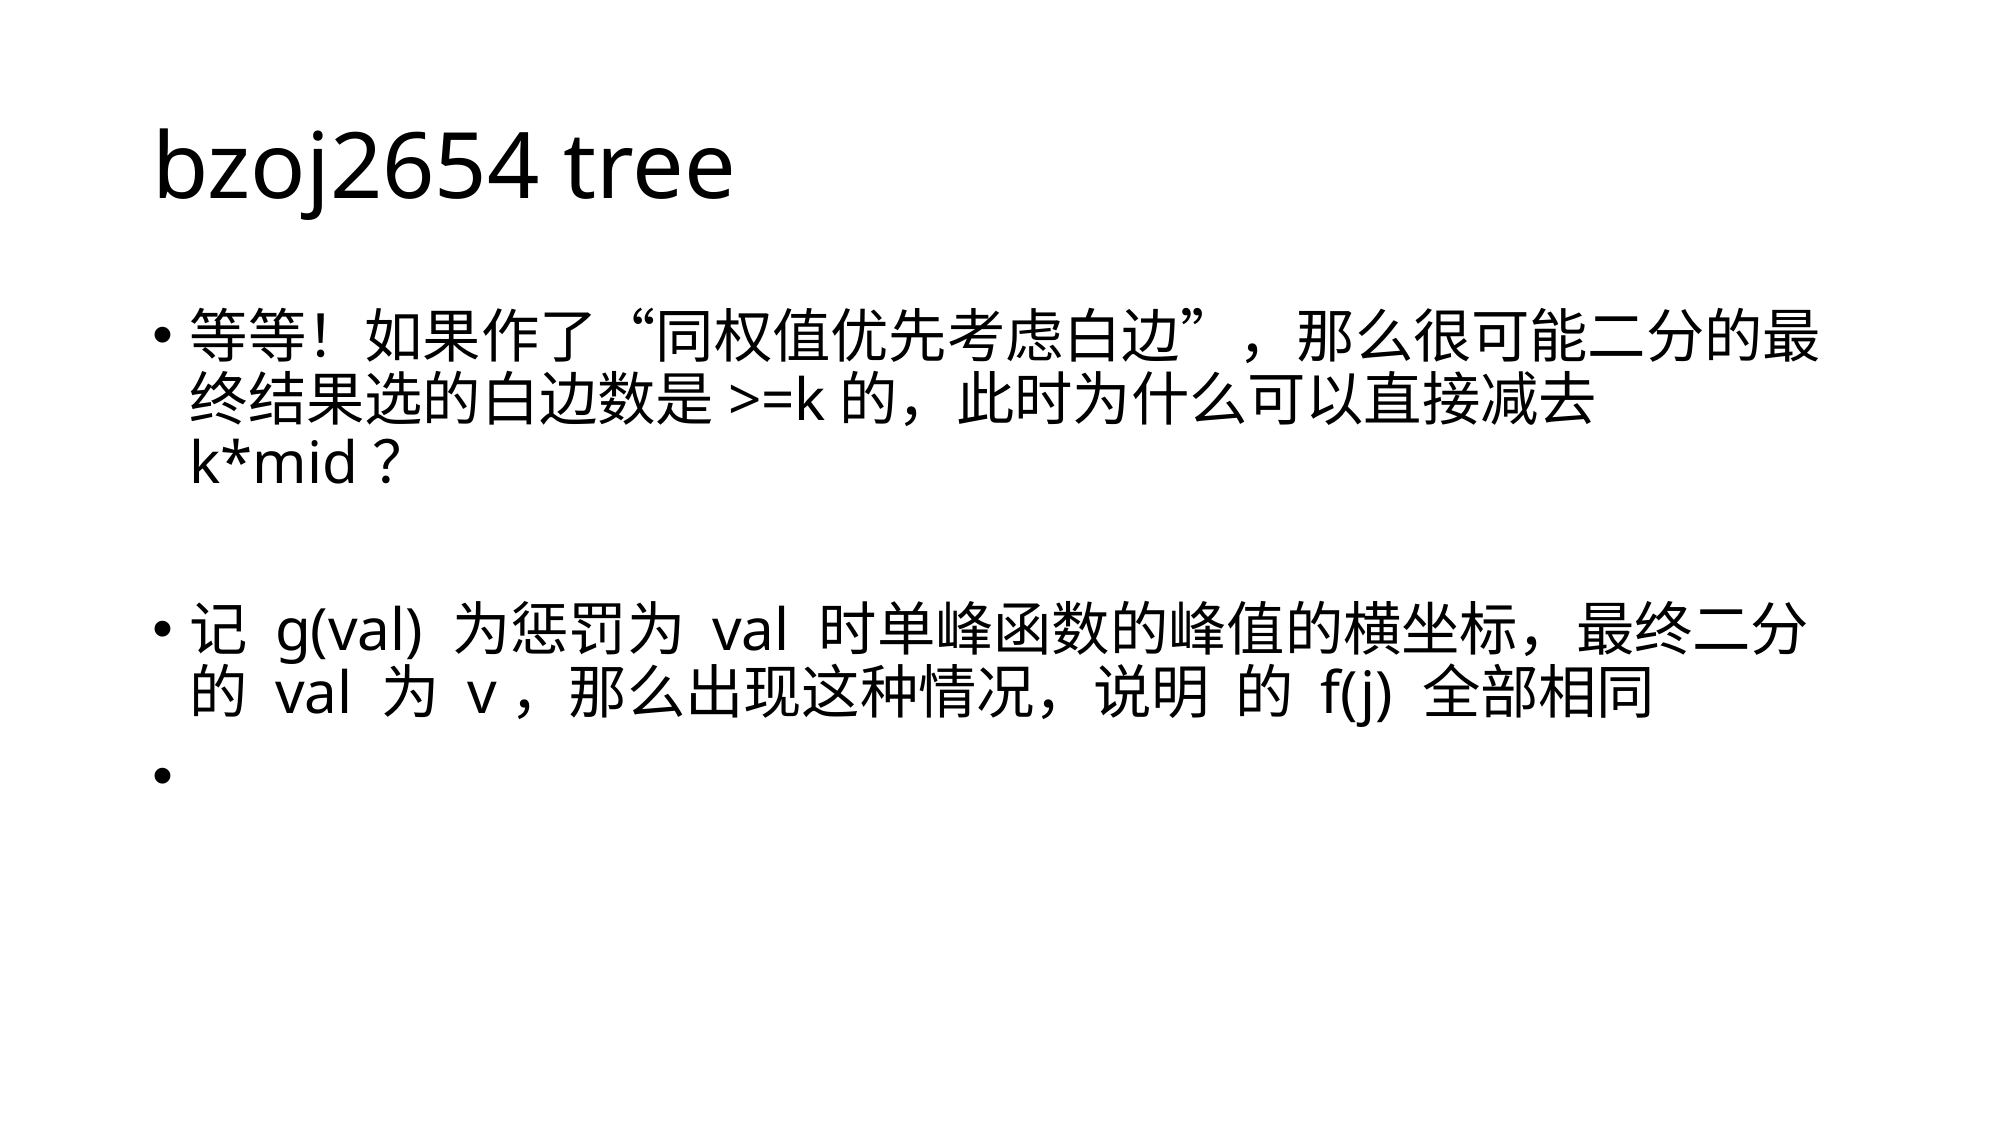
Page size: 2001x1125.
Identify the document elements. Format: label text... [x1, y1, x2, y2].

title bzoj2654 tree [137, 59, 1863, 278]
